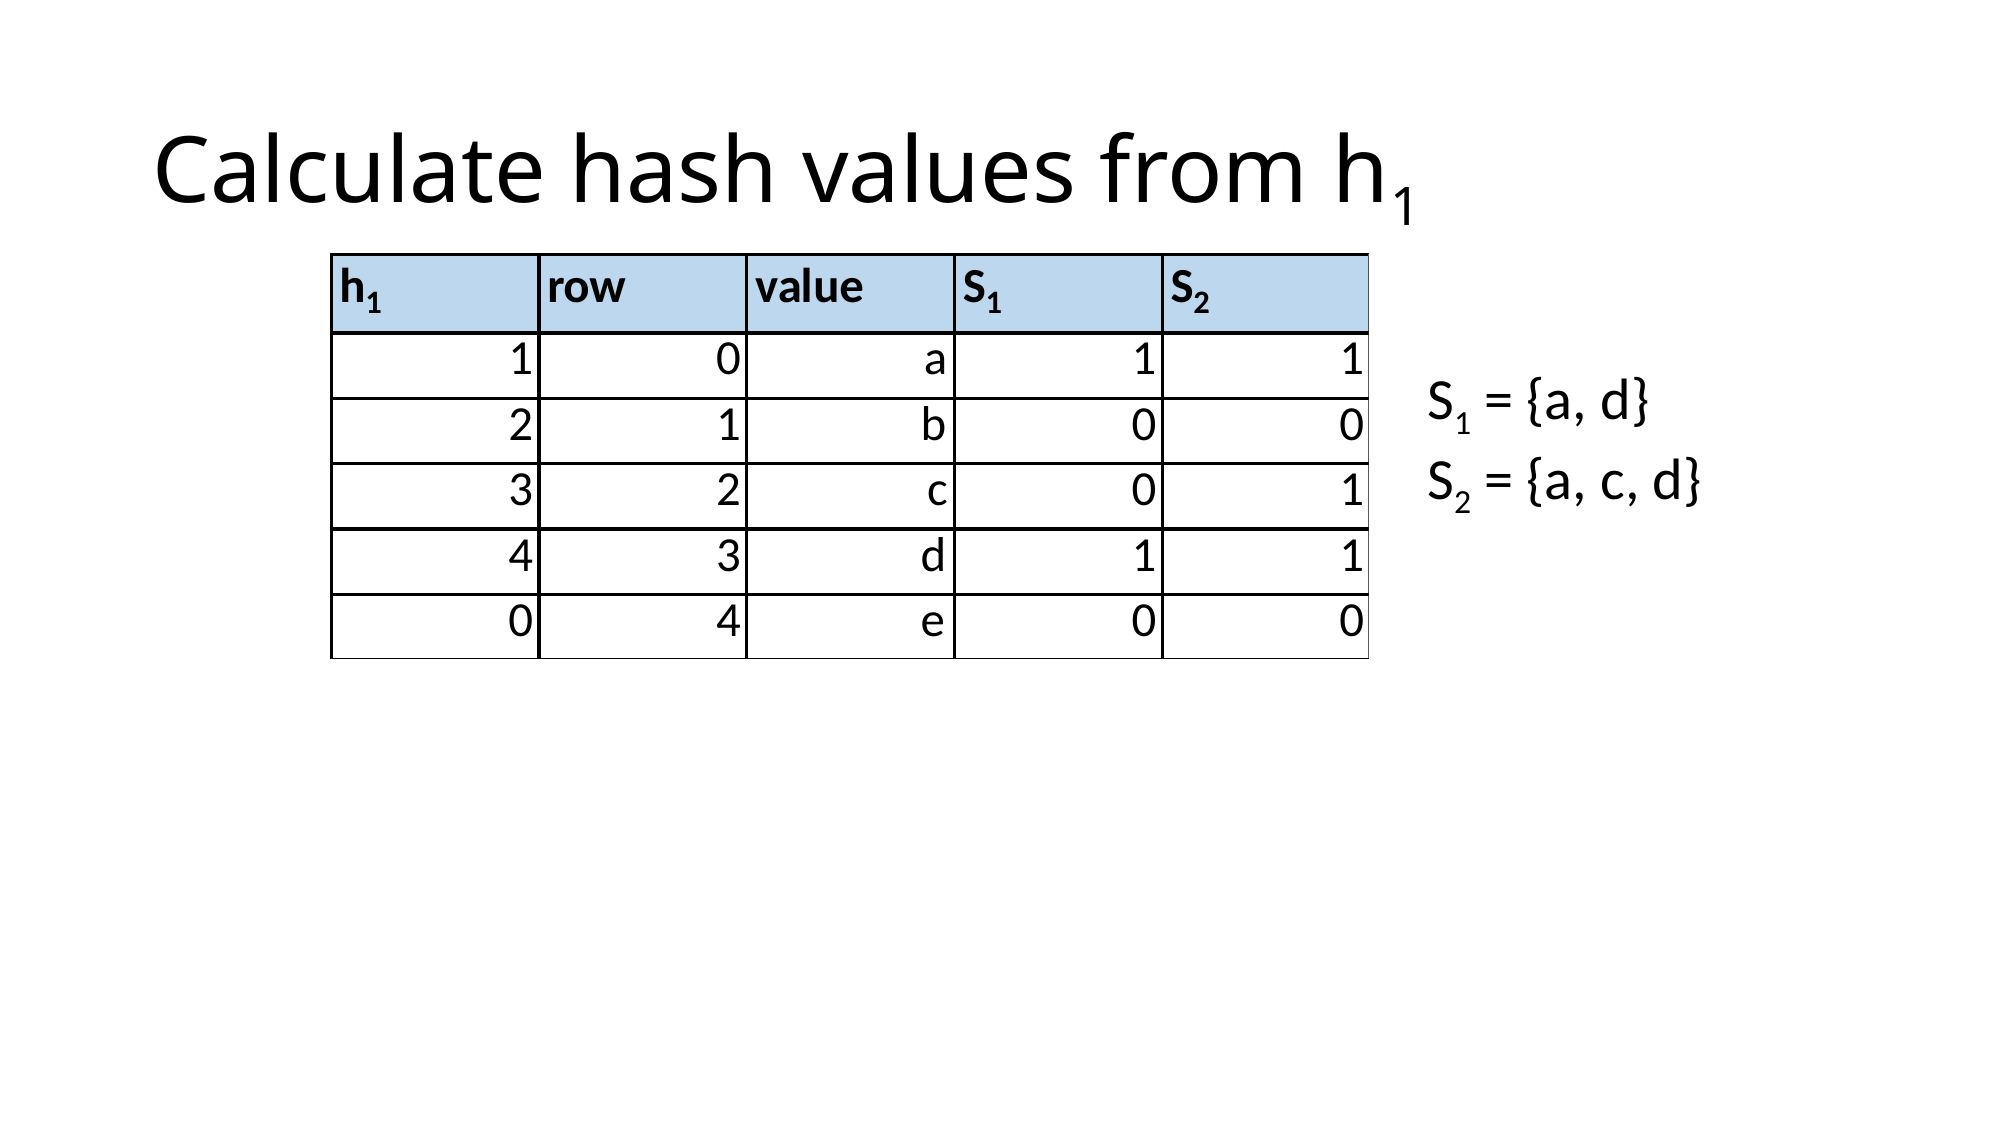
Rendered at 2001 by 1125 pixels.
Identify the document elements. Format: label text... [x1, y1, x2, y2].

text_box S1 = {a, d} S2 = {a, c, d} [1412, 354, 1727, 529]
title Calculate hash values from h1 [137, 59, 1863, 278]
picture [329, 252, 1372, 662]
